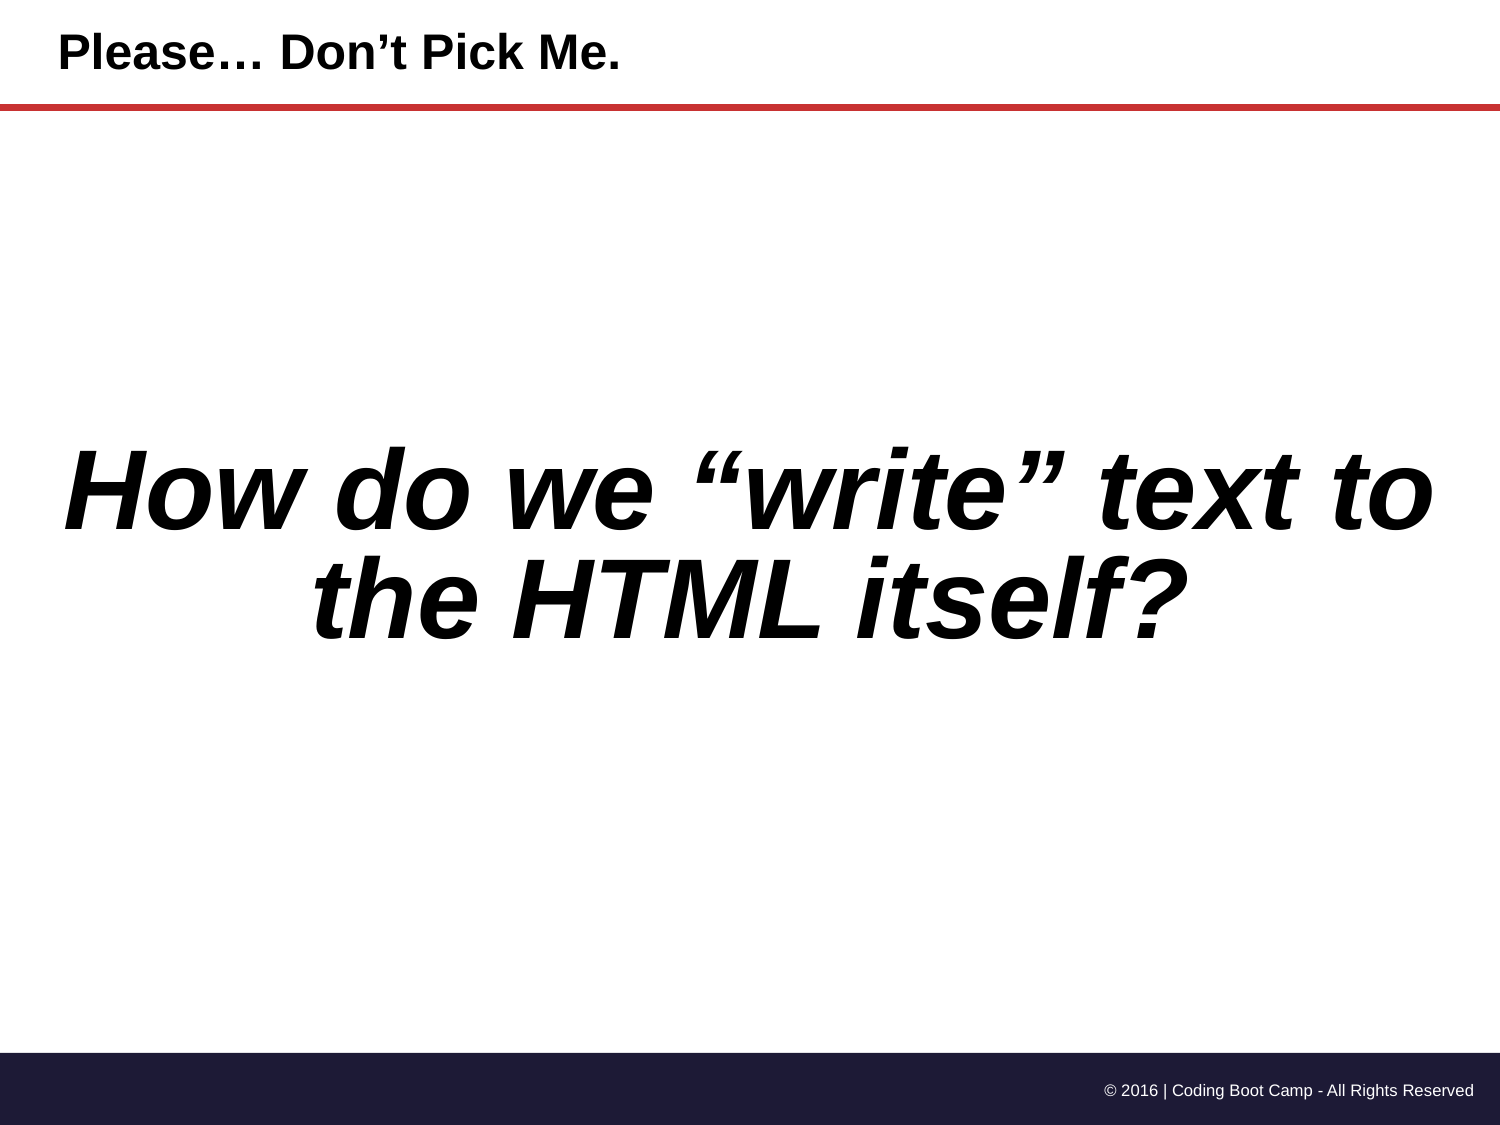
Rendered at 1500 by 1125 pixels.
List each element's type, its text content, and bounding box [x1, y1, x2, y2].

title Please… Don’t Pick Me. [49, 0, 948, 108]
text_box How do we “write” text to the HTML itself? [50, 424, 1450, 678]
